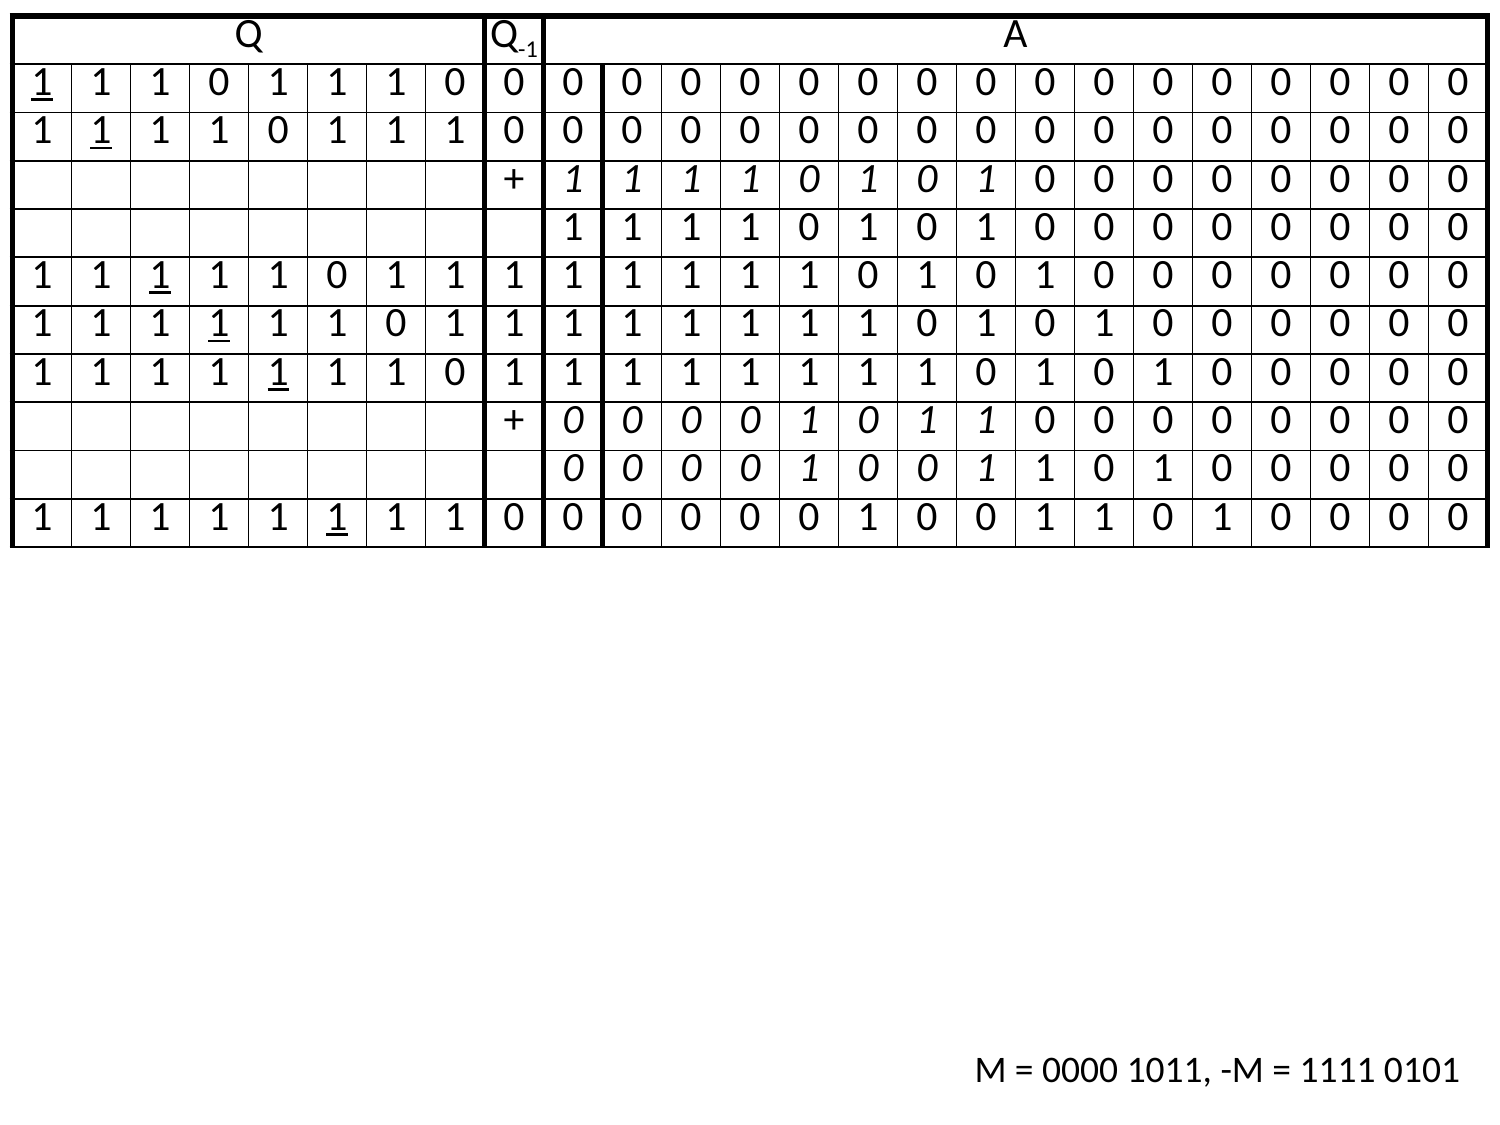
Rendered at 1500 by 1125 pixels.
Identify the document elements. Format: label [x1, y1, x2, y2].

table_cell [426, 403, 482, 450]
table_cell [1016, 65, 1074, 112]
table_cell [721, 65, 779, 112]
table_cell [1370, 307, 1428, 353]
table_cell [1429, 451, 1485, 498]
table_cell [662, 403, 720, 450]
table_cell [426, 451, 482, 498]
table_cell [605, 307, 661, 353]
table_cell [839, 258, 897, 305]
table_cell [367, 113, 425, 160]
table_cell [1311, 403, 1369, 450]
table_cell [1016, 162, 1074, 208]
table_cell [308, 65, 366, 112]
table_cell [131, 65, 189, 112]
table_cell [426, 210, 482, 256]
table_cell [898, 403, 956, 450]
table_cell [249, 451, 307, 498]
table_cell [1252, 500, 1310, 546]
table_cell [1252, 113, 1310, 160]
table_cell [780, 307, 838, 353]
table_cell [15, 307, 71, 353]
table_cell [605, 113, 661, 160]
table_cell [1370, 258, 1428, 305]
table_cell [1193, 500, 1251, 546]
table_cell [1193, 451, 1251, 498]
table_cell [1075, 258, 1133, 305]
table_cell [1311, 355, 1369, 401]
table_cell [426, 500, 482, 546]
table_cell [1134, 162, 1192, 208]
table_cell [957, 162, 1015, 208]
table_cell [1075, 65, 1133, 112]
table_cell [1016, 258, 1074, 305]
table_cell [1311, 258, 1369, 305]
table_cell [190, 113, 248, 160]
table_cell [367, 210, 425, 256]
table_cell [839, 403, 897, 450]
table_cell [546, 451, 600, 498]
table_cell [662, 500, 720, 546]
table_cell [839, 65, 897, 112]
table_cell [426, 355, 482, 401]
table_cell [1429, 307, 1485, 353]
table_cell [546, 258, 600, 305]
table_cell [546, 403, 600, 450]
table_cell [367, 500, 425, 546]
table_cell [721, 307, 779, 353]
table_cell [308, 451, 366, 498]
table_cell [957, 500, 1015, 546]
table_cell [1429, 162, 1485, 208]
table_cell [605, 500, 661, 546]
table_cell [249, 65, 307, 112]
table_cell [1075, 451, 1133, 498]
table_cell [308, 210, 366, 256]
table_cell [957, 403, 1015, 450]
table_cell [131, 162, 189, 208]
table_cell [780, 210, 838, 256]
table_cell [1370, 210, 1428, 256]
table_header [15, 19, 482, 63]
table_cell [15, 162, 71, 208]
table_cell [1429, 403, 1485, 450]
table_cell [1311, 500, 1369, 546]
table_cell [426, 113, 482, 160]
table_cell [15, 65, 71, 112]
table_cell [662, 162, 720, 208]
table_cell [426, 65, 482, 112]
table_cell [1075, 403, 1133, 450]
table_cell [72, 65, 130, 112]
table_cell [1075, 162, 1133, 208]
table_cell [131, 403, 189, 450]
table_cell [487, 210, 541, 256]
table_cell [72, 113, 130, 160]
table_cell [1016, 210, 1074, 256]
table_cell [1252, 451, 1310, 498]
table_cell [367, 307, 425, 353]
table_cell [839, 162, 897, 208]
table_cell [1429, 258, 1485, 305]
table_cell [367, 65, 425, 112]
table_cell [190, 307, 248, 353]
table_cell [367, 451, 425, 498]
table_cell [308, 113, 366, 160]
table_cell [1016, 500, 1074, 546]
table_cell [898, 355, 956, 401]
table_cell [957, 451, 1015, 498]
table_cell [1016, 355, 1074, 401]
table_cell [957, 307, 1015, 353]
table_cell [546, 500, 600, 546]
table_cell [15, 403, 71, 450]
table_cell [780, 65, 838, 112]
table_cell [131, 355, 189, 401]
table_cell [131, 500, 189, 546]
table_cell [308, 258, 366, 305]
table_cell [780, 403, 838, 450]
table_cell [15, 355, 71, 401]
table_cell [131, 210, 189, 256]
table_cell [662, 451, 720, 498]
table_cell [957, 210, 1015, 256]
table_cell [487, 258, 541, 305]
table_cell [898, 210, 956, 256]
table_cell [249, 355, 307, 401]
table_cell [898, 113, 956, 160]
table_cell [1370, 162, 1428, 208]
table_cell [546, 355, 600, 401]
table_cell [487, 451, 541, 498]
table_cell [131, 307, 189, 353]
table_cell [487, 403, 541, 450]
table_cell [1193, 210, 1251, 256]
table_cell [72, 210, 130, 256]
table_cell [249, 307, 307, 353]
table_cell [1193, 258, 1251, 305]
table_cell [662, 65, 720, 112]
table_cell [487, 162, 541, 208]
table_cell [546, 113, 600, 160]
table_cell [131, 113, 189, 160]
table_cell [662, 307, 720, 353]
table_cell [1252, 65, 1310, 112]
table_cell [72, 451, 130, 498]
table_cell [1134, 65, 1192, 112]
table_cell [72, 307, 130, 353]
table_cell [721, 355, 779, 401]
table_cell [1429, 210, 1485, 256]
table_cell [839, 500, 897, 546]
table_cell [1429, 65, 1485, 112]
table_cell [662, 355, 720, 401]
table_cell [1193, 355, 1251, 401]
table_cell [780, 451, 838, 498]
table_cell [957, 258, 1015, 305]
table_cell [1075, 307, 1133, 353]
table_cell [1311, 451, 1369, 498]
table_cell [898, 500, 956, 546]
table_cell [249, 162, 307, 208]
table_cell [1429, 355, 1485, 401]
table_cell [1311, 210, 1369, 256]
table_cell [1134, 210, 1192, 256]
table_cell [1016, 451, 1074, 498]
table_cell [249, 113, 307, 160]
table_header [487, 19, 541, 63]
table_cell [308, 162, 366, 208]
table_cell [957, 65, 1015, 112]
table_cell [1252, 210, 1310, 256]
table_cell [662, 258, 720, 305]
table_cell [662, 210, 720, 256]
table_cell [308, 307, 366, 353]
table_cell [1193, 65, 1251, 112]
table_cell [605, 65, 661, 112]
table_cell [367, 403, 425, 450]
table_cell [367, 355, 425, 401]
table_cell [1134, 451, 1192, 498]
table_cell [1429, 113, 1485, 160]
table_cell [839, 355, 897, 401]
table_cell [1134, 355, 1192, 401]
table_cell [487, 307, 541, 353]
table_cell [1134, 307, 1192, 353]
table_cell [1134, 500, 1192, 546]
table_cell [72, 500, 130, 546]
table_cell [249, 258, 307, 305]
table_cell [957, 113, 1015, 160]
table_cell [1075, 500, 1133, 546]
table_cell [898, 307, 956, 353]
table_cell [898, 258, 956, 305]
table_cell [131, 451, 189, 498]
table_cell [1193, 307, 1251, 353]
table_cell [1252, 355, 1310, 401]
table_cell [308, 403, 366, 450]
table_cell [1252, 307, 1310, 353]
table_cell [1134, 113, 1192, 160]
table_cell [1193, 113, 1251, 160]
table_cell [367, 258, 425, 305]
table_cell [1134, 258, 1192, 305]
table_cell [487, 65, 541, 112]
table_cell [367, 162, 425, 208]
table_cell [546, 210, 600, 256]
table_cell [721, 451, 779, 498]
table_cell [1311, 307, 1369, 353]
table_cell [721, 162, 779, 208]
table_cell [898, 162, 956, 208]
table_cell [546, 307, 600, 353]
table_cell [1370, 65, 1428, 112]
table_cell [605, 162, 661, 208]
table_cell [1311, 113, 1369, 160]
table_cell [721, 258, 779, 305]
table_cell [721, 210, 779, 256]
table_cell [426, 258, 482, 305]
table_cell [308, 500, 366, 546]
table_cell [1370, 451, 1428, 498]
table_cell [15, 210, 71, 256]
table_cell [487, 113, 541, 160]
table_cell [839, 307, 897, 353]
table_cell [780, 258, 838, 305]
table_cell [721, 500, 779, 546]
table_cell [487, 500, 541, 546]
table_cell [426, 162, 482, 208]
table_cell [15, 113, 71, 160]
table_cell [72, 162, 130, 208]
table_cell [780, 500, 838, 546]
table_cell [780, 355, 838, 401]
table_cell [1075, 113, 1133, 160]
table_cell [487, 355, 541, 401]
table_cell [1016, 403, 1074, 450]
table_cell [190, 65, 248, 112]
table_cell [839, 451, 897, 498]
table_cell [839, 113, 897, 160]
table_cell [1370, 355, 1428, 401]
table_cell [308, 355, 366, 401]
table_cell [15, 451, 71, 498]
table_cell [1252, 403, 1310, 450]
table_cell [190, 162, 248, 208]
table_cell [662, 113, 720, 160]
table_cell [721, 113, 779, 160]
table_cell [190, 355, 248, 401]
table_cell [1252, 258, 1310, 305]
table_cell [1134, 403, 1192, 450]
table_cell [780, 113, 838, 160]
table_cell [72, 258, 130, 305]
table_cell [1193, 162, 1251, 208]
table_cell [898, 451, 956, 498]
table_cell [249, 210, 307, 256]
table_cell [1252, 162, 1310, 208]
table_cell [15, 258, 71, 305]
table_cell [1370, 500, 1428, 546]
table_cell [839, 210, 897, 256]
table_cell [721, 403, 779, 450]
table_header [546, 19, 1485, 63]
table_cell [1016, 113, 1074, 160]
table_cell [546, 162, 600, 208]
table_cell [72, 355, 130, 401]
table_cell [15, 500, 71, 546]
table_cell [190, 258, 248, 305]
table_cell [1016, 307, 1074, 353]
table_cell [190, 210, 248, 256]
table_cell [605, 258, 661, 305]
table_cell [957, 355, 1015, 401]
table_cell [1311, 65, 1369, 112]
table_cell [605, 355, 661, 401]
table_cell [605, 451, 661, 498]
table_cell [1370, 113, 1428, 160]
table_cell [780, 162, 838, 208]
table_cell [249, 403, 307, 450]
table_cell [1311, 162, 1369, 208]
table_cell [131, 258, 189, 305]
table_cell [426, 307, 482, 353]
table_cell [605, 210, 661, 256]
table_cell [190, 403, 248, 450]
text_box [900, 1037, 1475, 1098]
table_cell [605, 403, 661, 450]
table_cell [1075, 210, 1133, 256]
table_cell [546, 65, 600, 112]
table_cell [190, 500, 248, 546]
table_cell [249, 500, 307, 546]
table_cell [1193, 403, 1251, 450]
table_cell [1075, 355, 1133, 401]
table_cell [898, 65, 956, 112]
table_cell [72, 403, 130, 450]
table_cell [1429, 500, 1485, 546]
table_cell [1370, 403, 1428, 450]
table_cell [190, 451, 248, 498]
